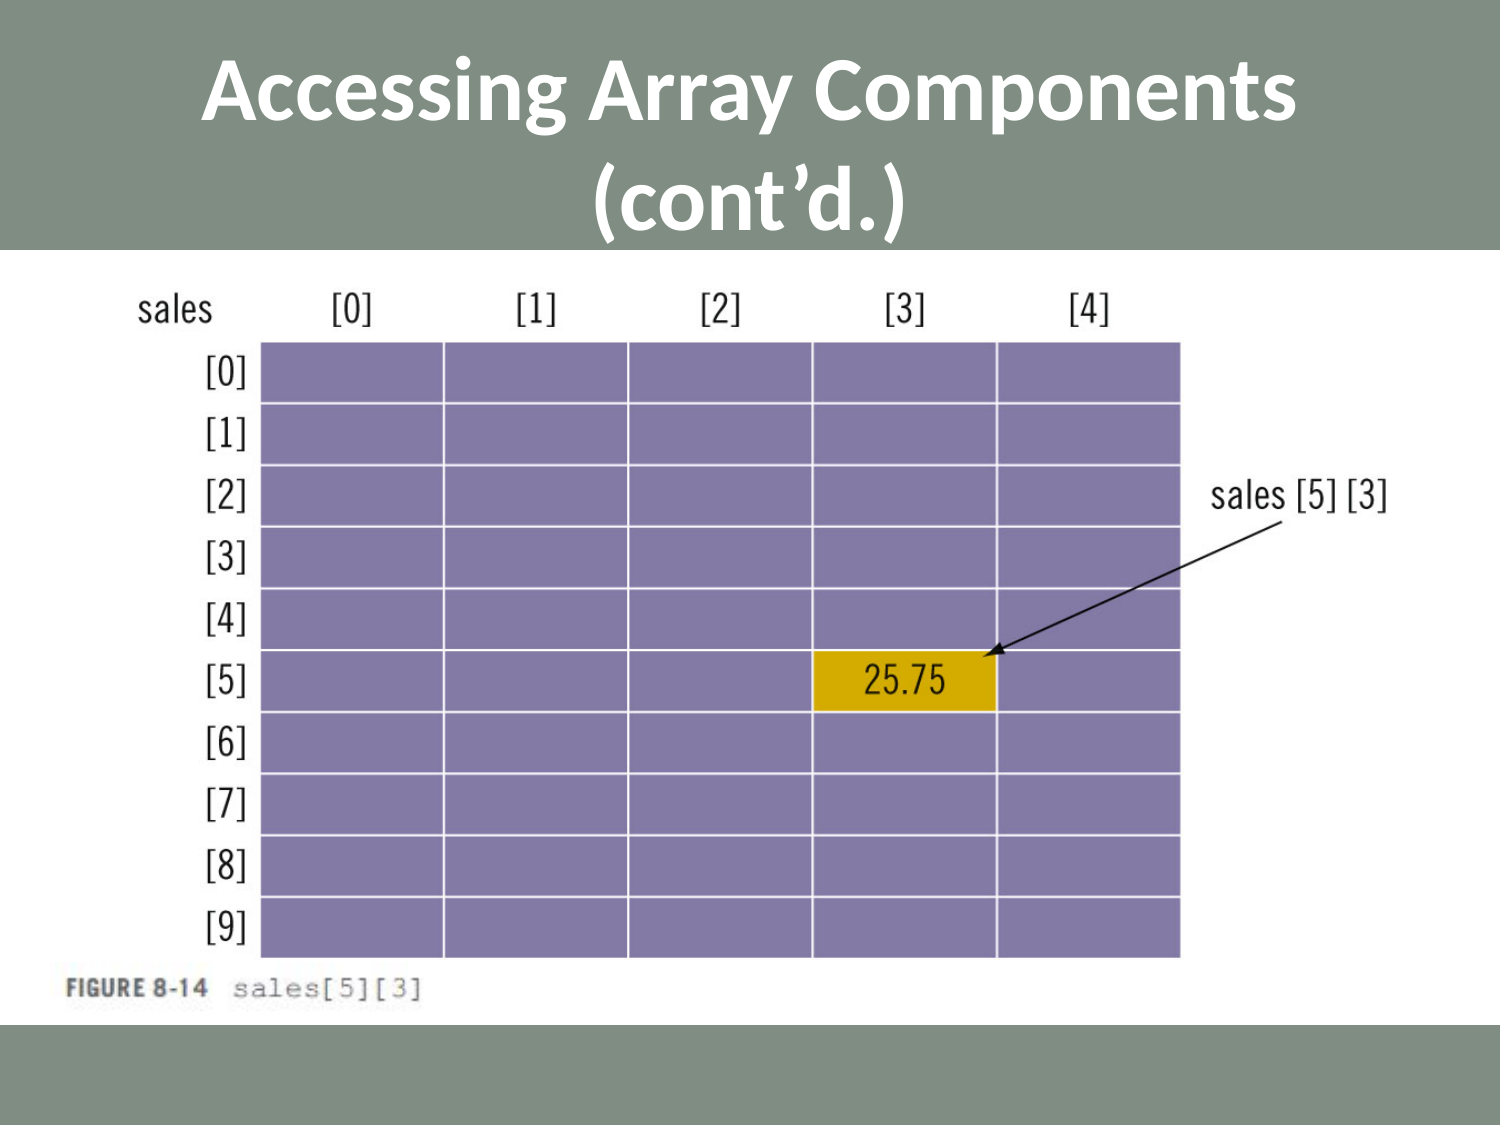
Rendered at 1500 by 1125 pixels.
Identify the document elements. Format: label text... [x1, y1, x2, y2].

picture [137, 287, 1389, 960]
picture [49, 962, 468, 1018]
title Accessing Array Components (cont’d.) [75, 45, 1425, 233]
